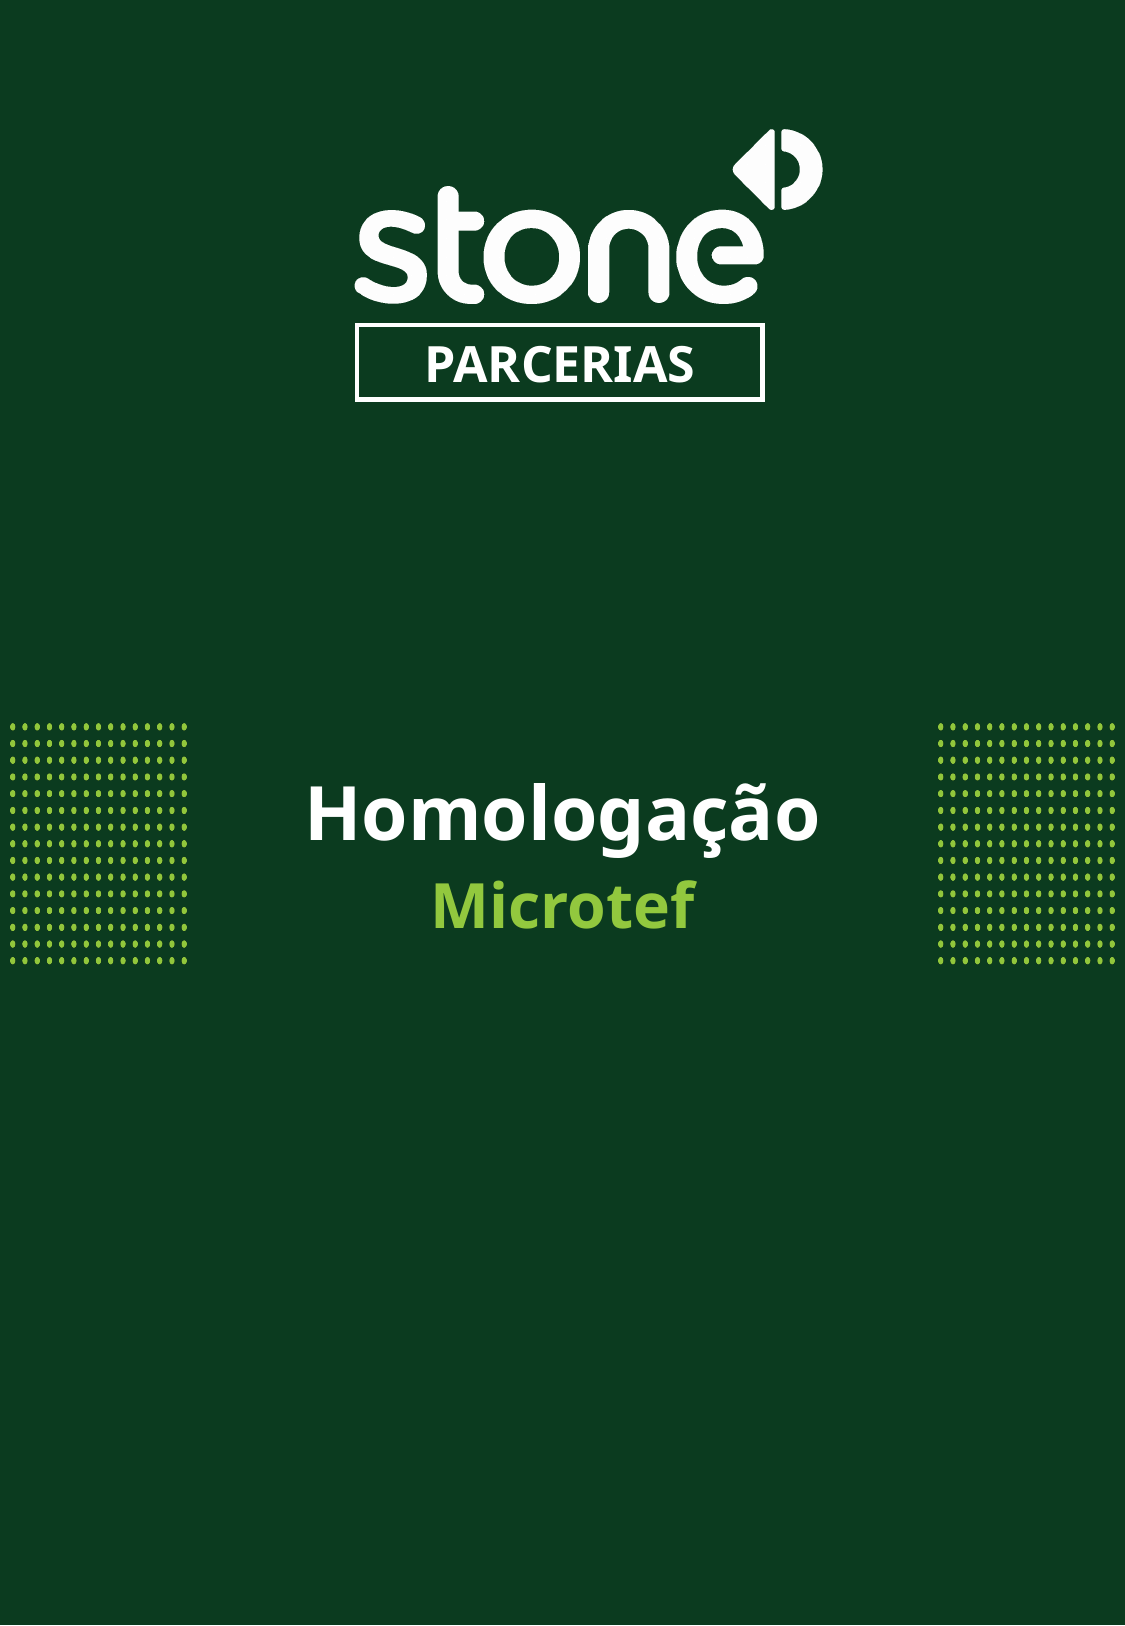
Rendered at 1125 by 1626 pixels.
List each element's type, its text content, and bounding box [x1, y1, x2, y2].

picture [928, 709, 1125, 978]
text_box Homologação [201, 757, 923, 834]
picture [0, 709, 197, 978]
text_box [199, 14, 978, 462]
text_box Microtef [188, 851, 937, 1007]
